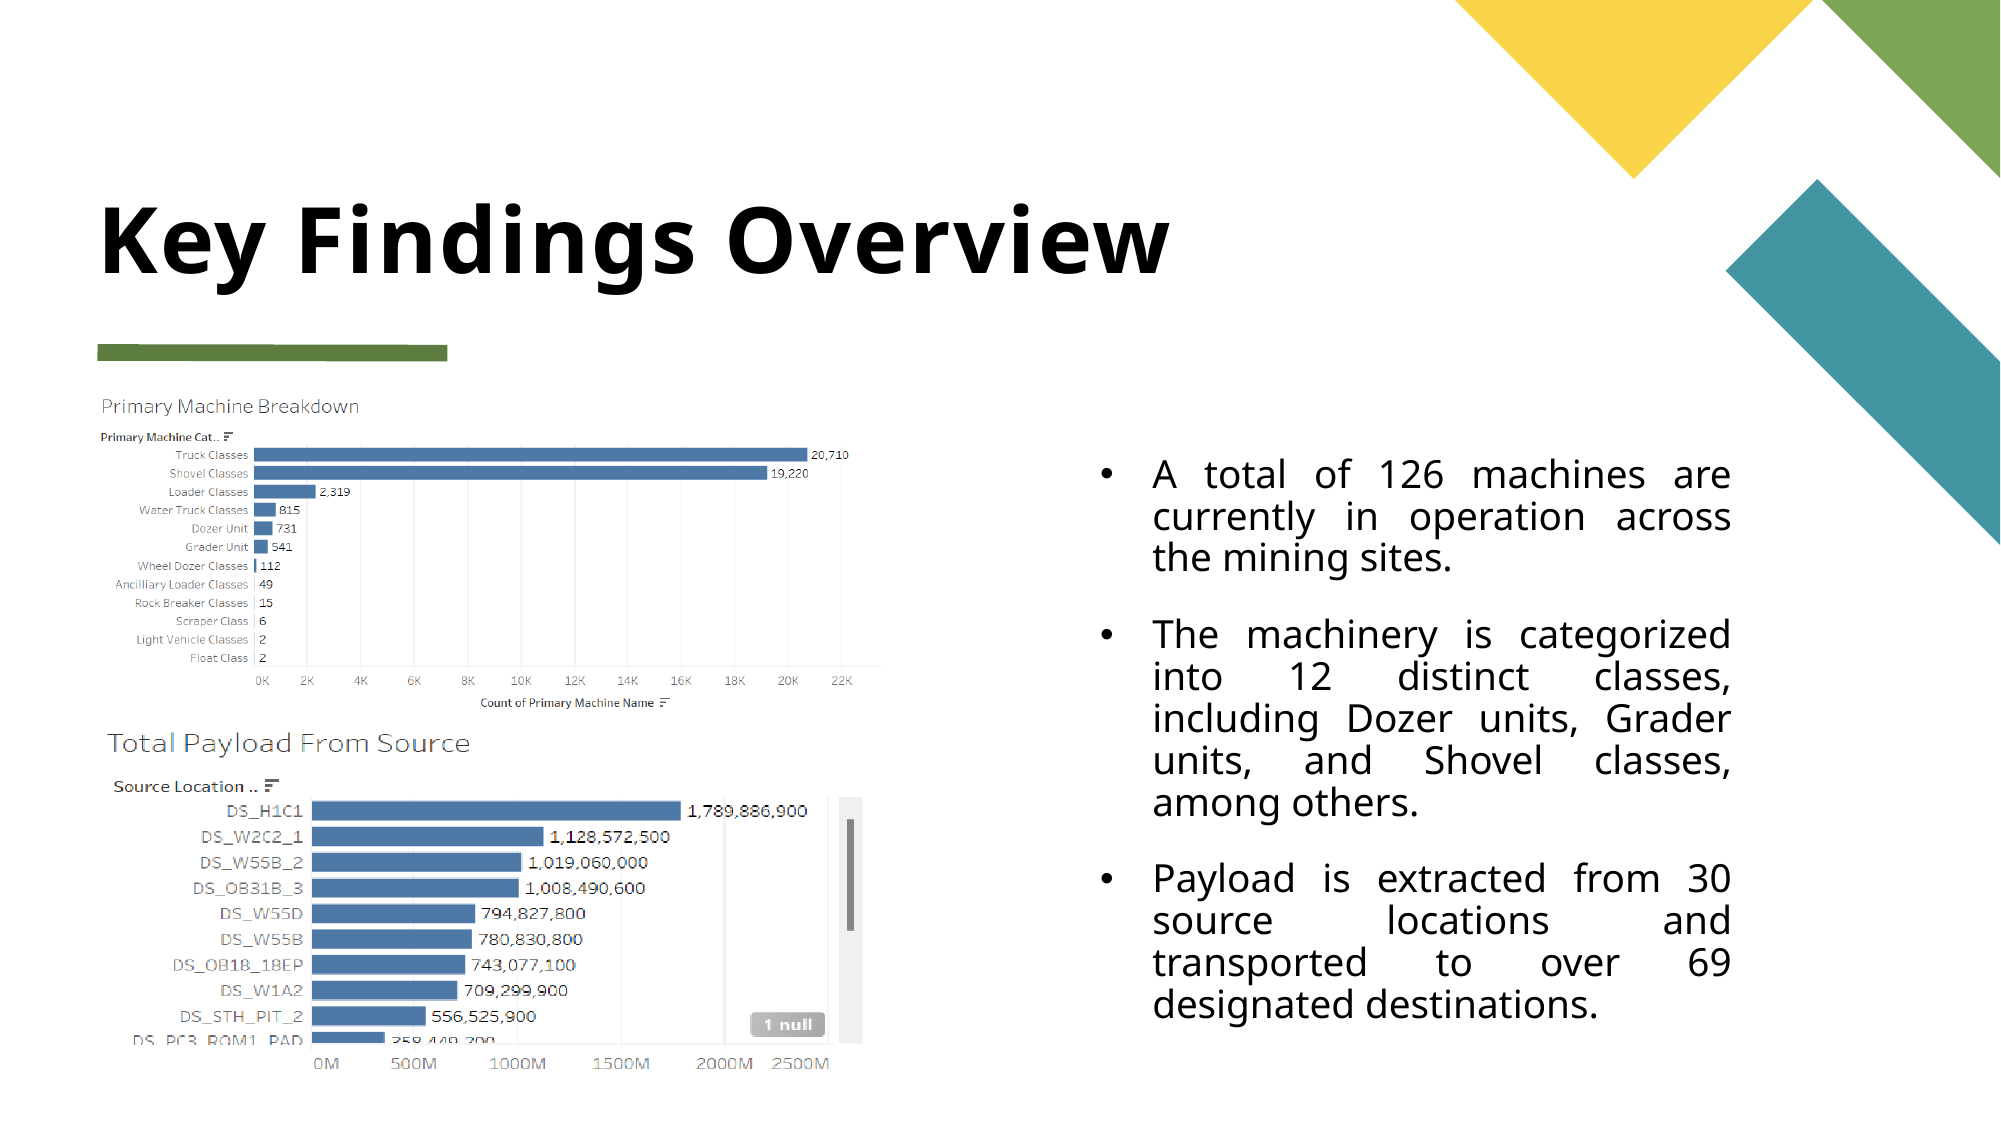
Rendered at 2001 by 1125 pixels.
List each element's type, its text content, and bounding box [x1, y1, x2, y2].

title Key Findings Overview [97, 32, 1898, 291]
picture [97, 391, 889, 1093]
list A total of 126 machines are currently in operation across the mining sites. The machinery is categorized into 12 distinct classes, including Dozer units, Grader units, and Shovel classes, among others. Payload is extracted from 30 source locations and transported to over 69 designated destinations. [1100, 447, 1748, 1038]
